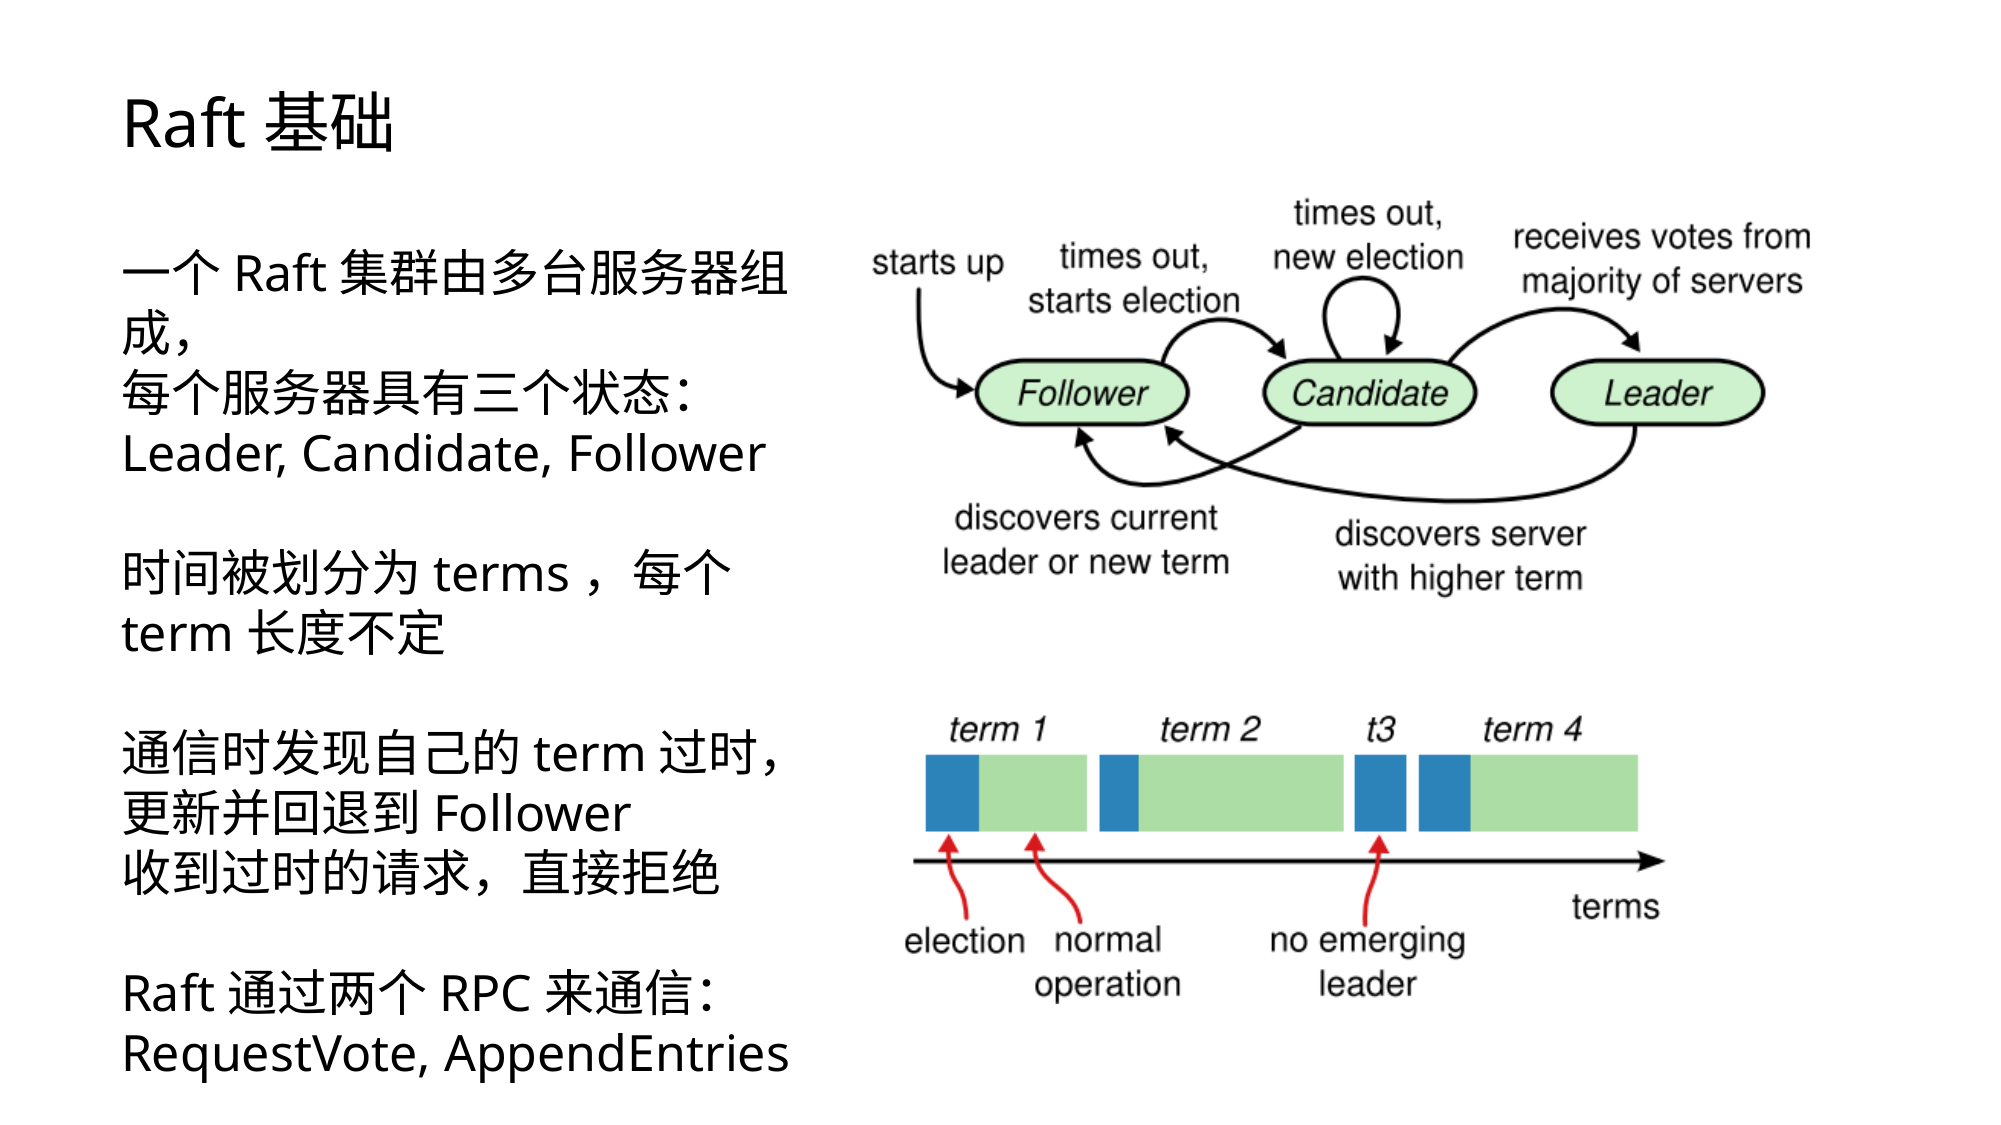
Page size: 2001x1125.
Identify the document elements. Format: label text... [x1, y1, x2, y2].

picture [817, 121, 1839, 605]
text_box Raft基础 [106, 73, 743, 168]
picture [840, 669, 1715, 1004]
text_box 一个Raft集群由多台服务器组成， 每个服务器具有三个状态：Leader, Candidate, Follower 时间被划分为terms，每个term长度不定 通信时发现自己的term过时，更新并回退到Follower 收到过时的请求，直接拒绝 Raft通过两个RPC来通信：RequestVote, AppendEntries [106, 234, 841, 1090]
